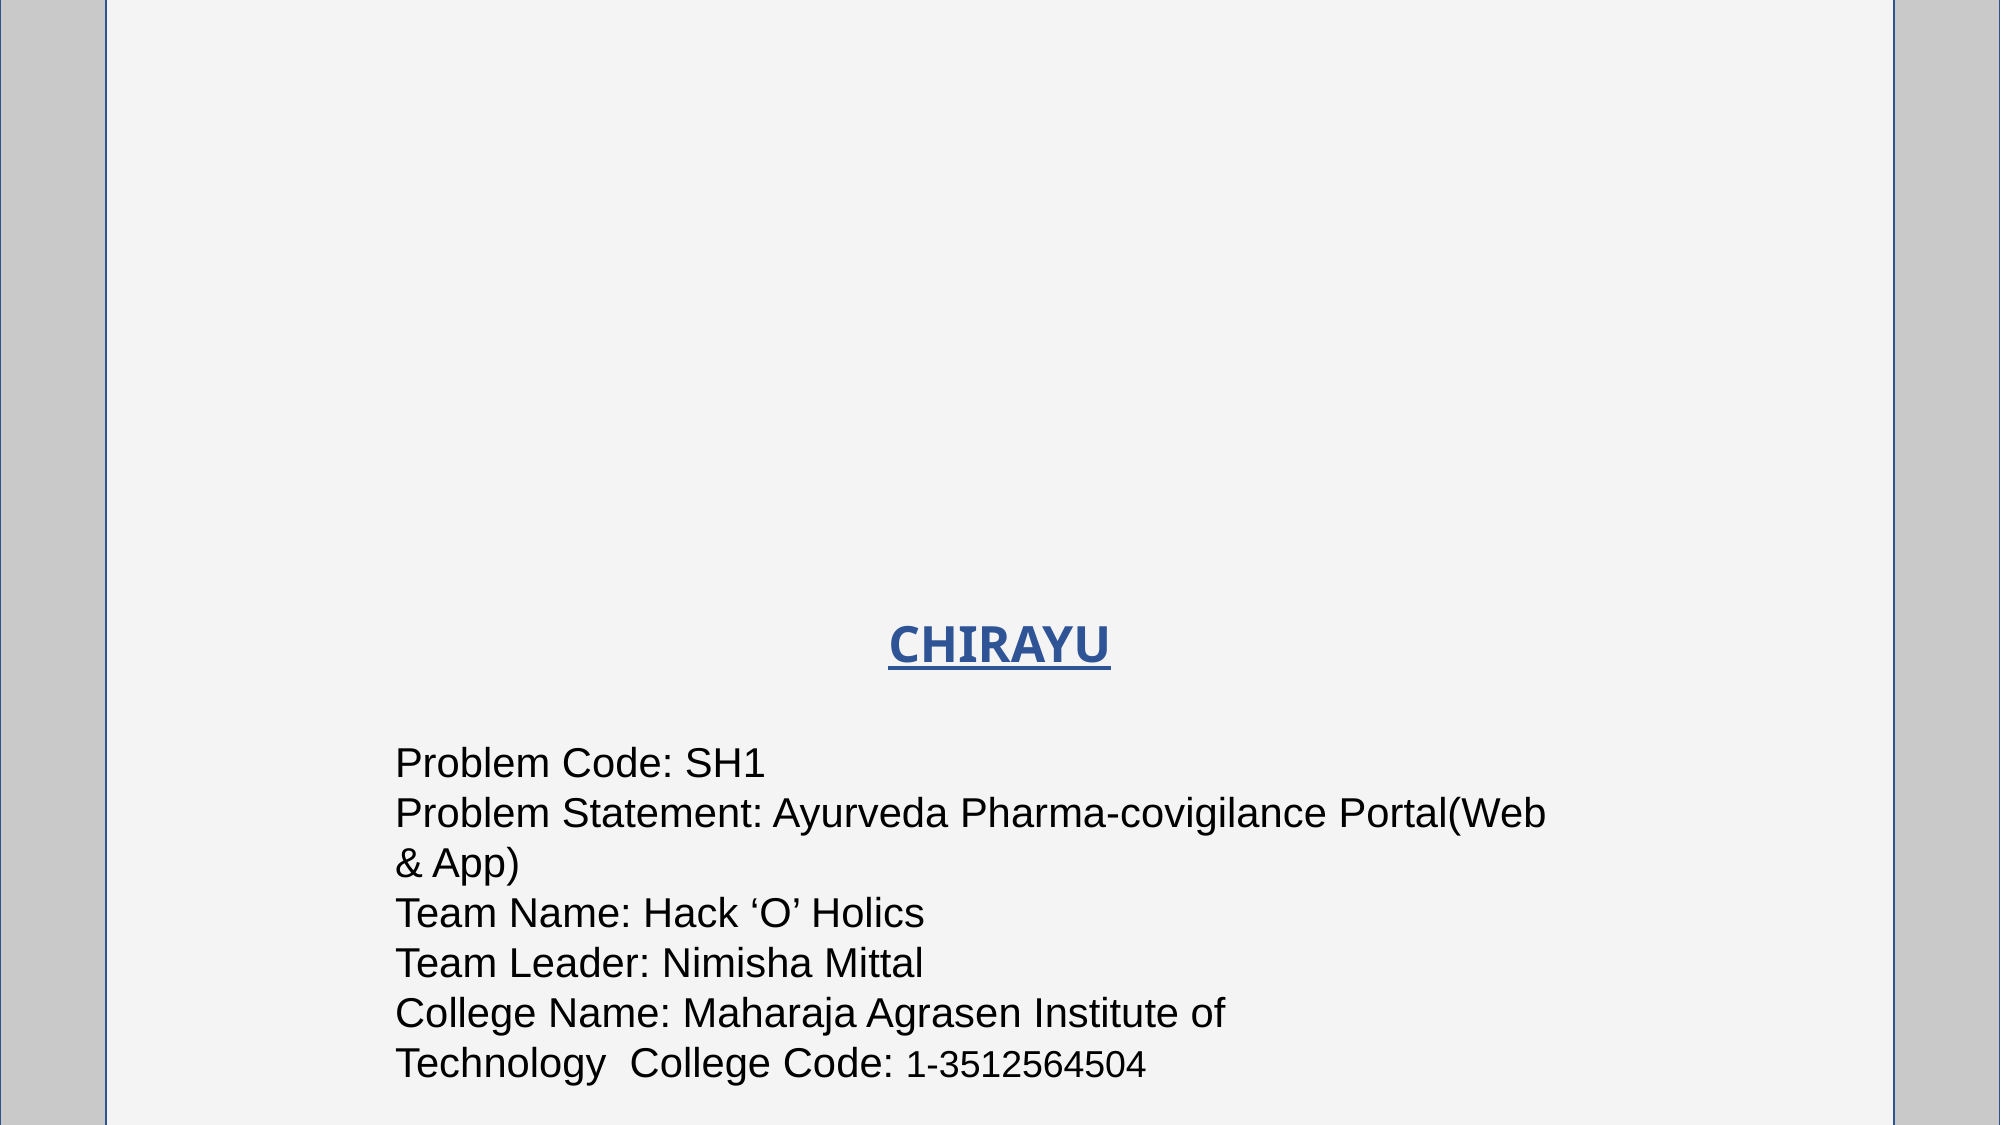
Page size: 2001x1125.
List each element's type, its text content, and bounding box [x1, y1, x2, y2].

text_box CHIRAYU Problem Code: SH1 Problem Statement: Ayurveda Pharma-covigilance Portal(Web & App) Team Name: Hack ‘O’ Holics Team Leader: Nimisha Mittal College Name: Maharaja Agrasen Institute of Technology College Code: 1-3512564504 [392, 610, 1577, 1036]
text_box [107, 0, 1893, 1125]
text_box [1894, 0, 1999, 1125]
text_box [0, 0, 106, 1125]
